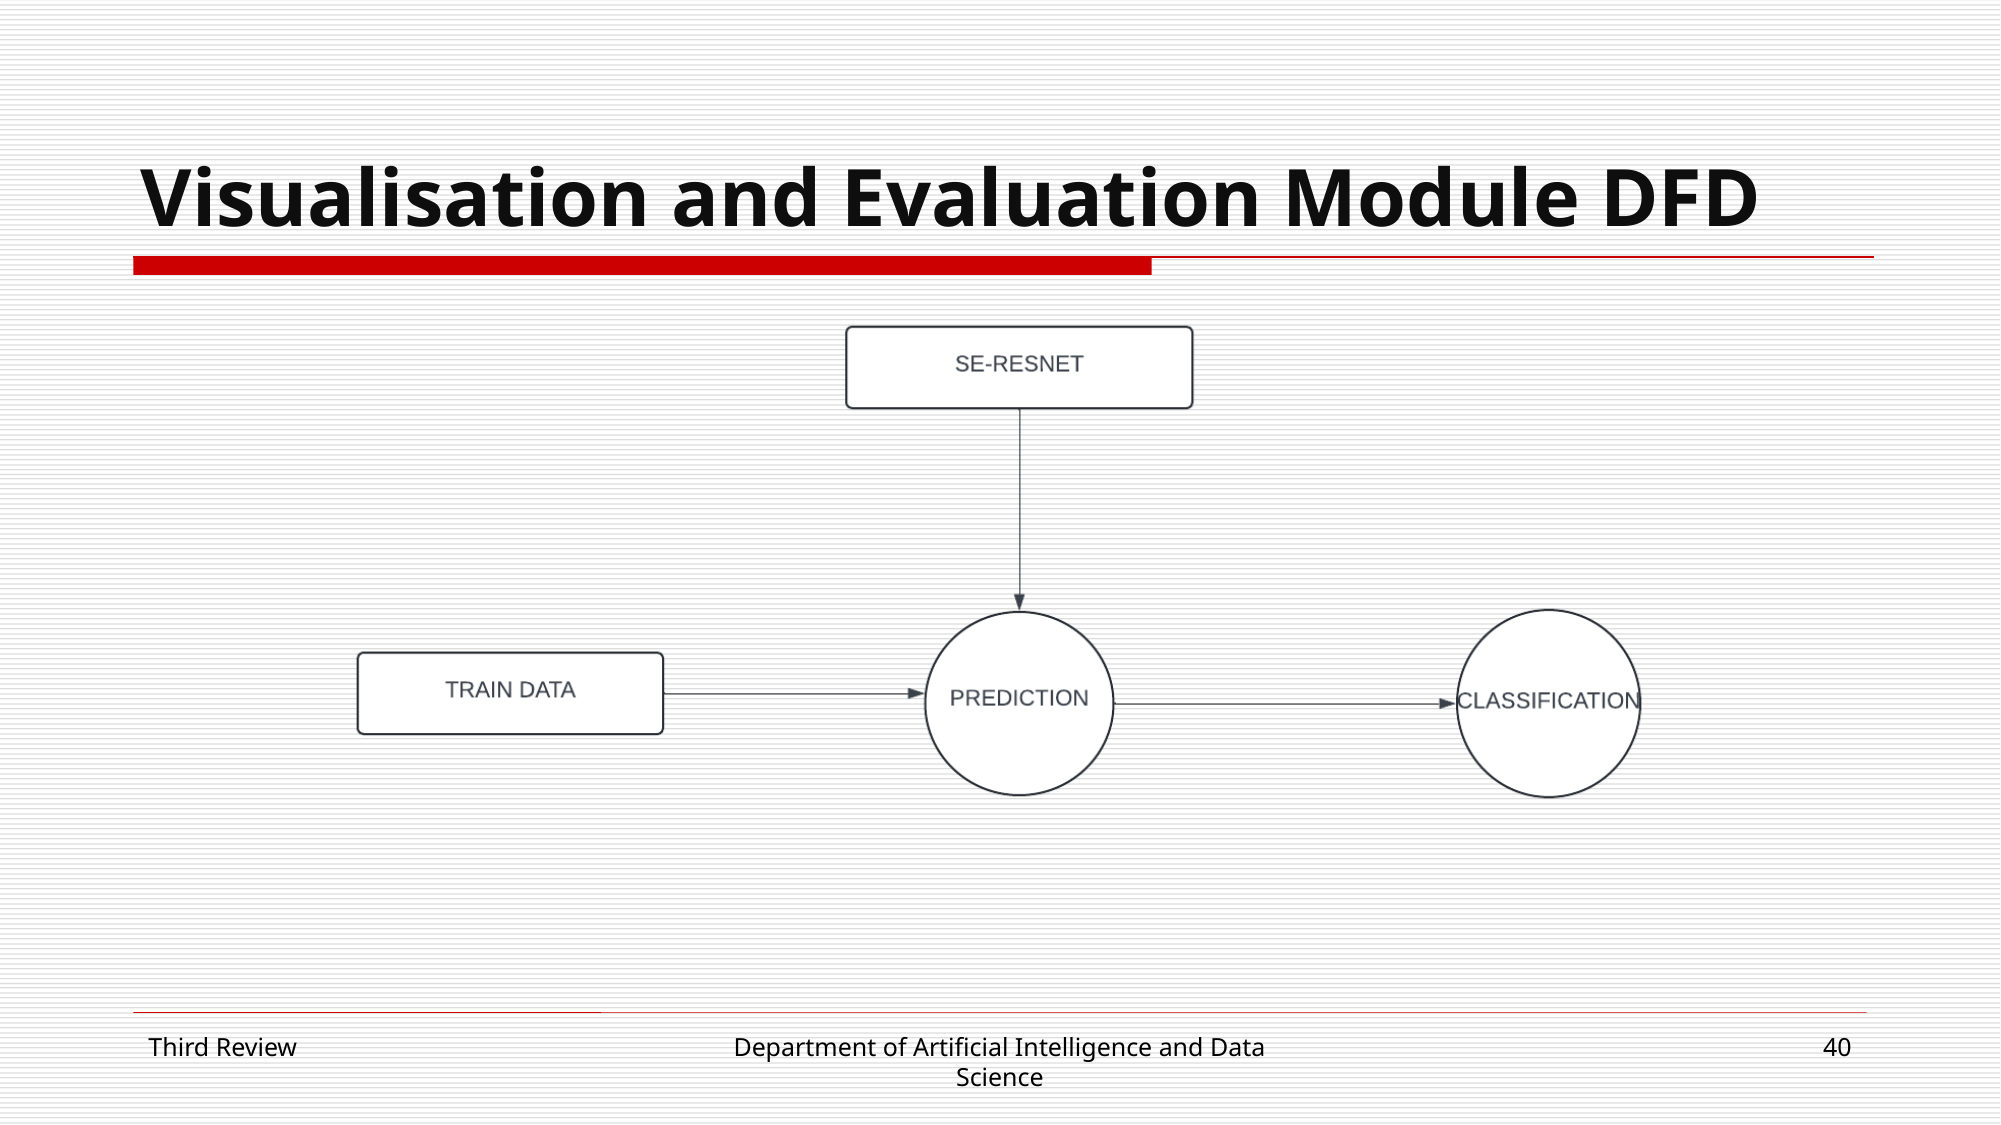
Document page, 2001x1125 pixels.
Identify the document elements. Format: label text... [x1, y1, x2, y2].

title Visualisation and Evaluation Module DFD [125, 50, 1876, 250]
list [123, 287, 1874, 988]
picture [0, 0, 2001, 1125]
slide_number 40 [1433, 1024, 1867, 1103]
footer Department of Artificial Intelligence and Data Science [683, 1024, 1317, 1103]
slide_number Third Review [133, 1024, 567, 1103]
